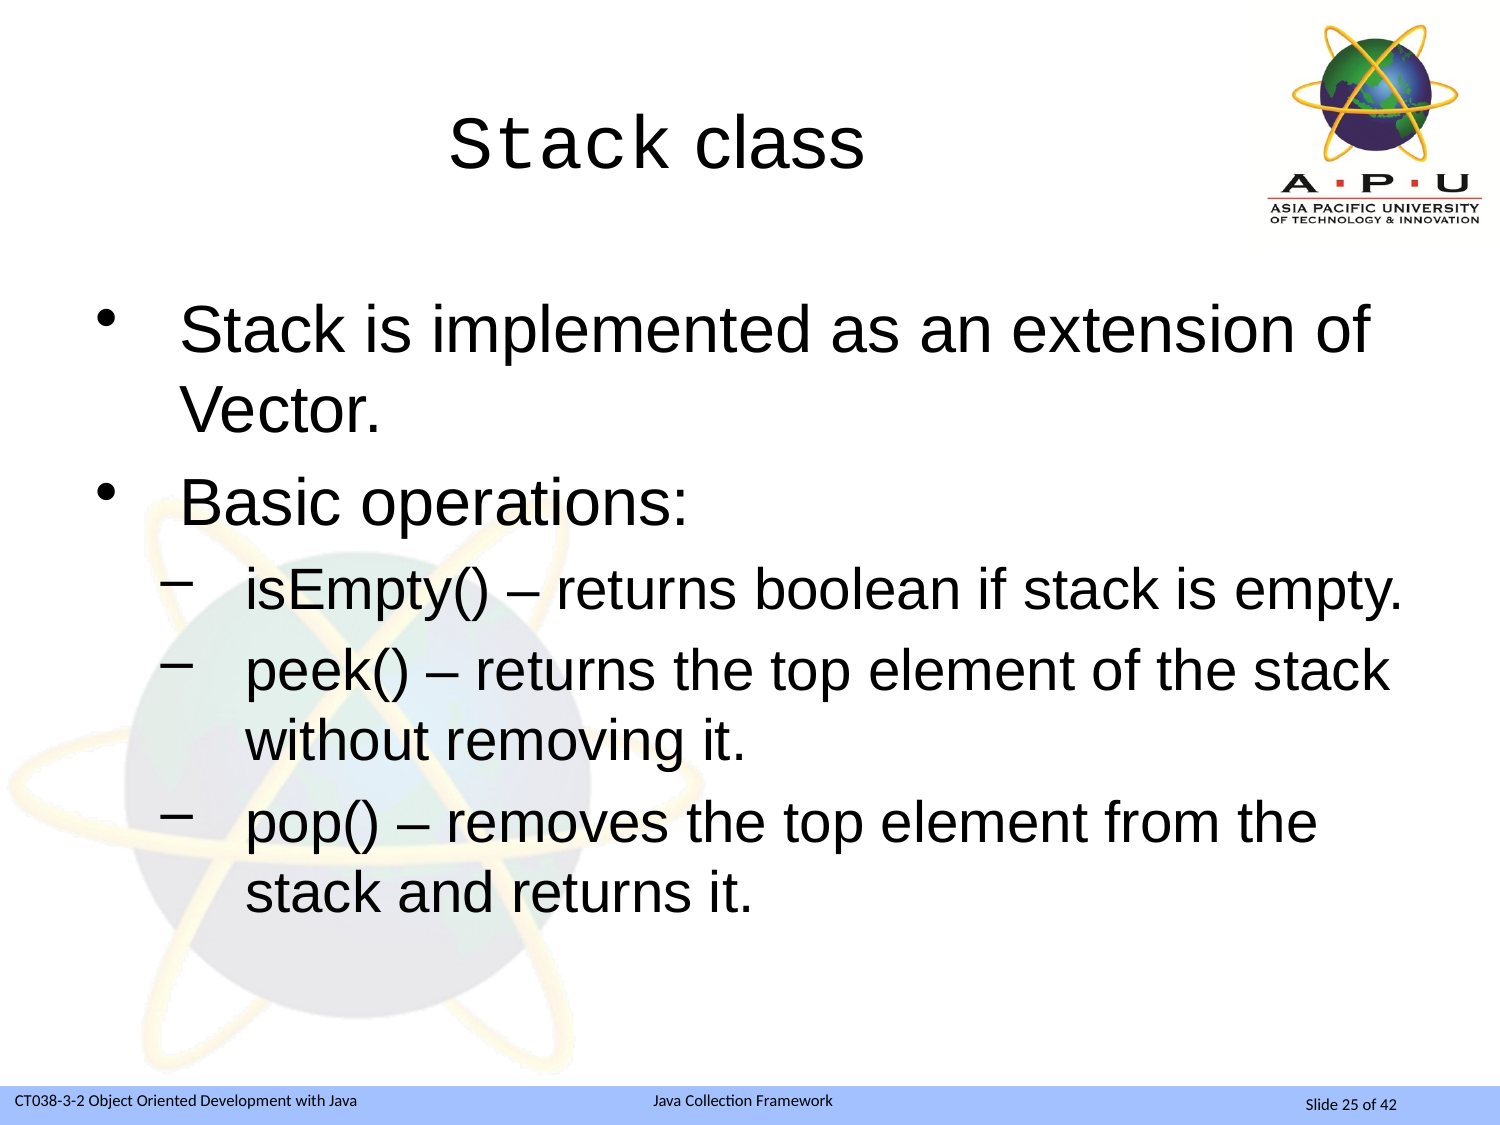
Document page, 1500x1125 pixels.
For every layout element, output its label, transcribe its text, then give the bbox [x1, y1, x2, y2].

list Stack is implemented as an extension of Vector. Basic operations: isEmpty() – returns boolean if stack is empty. peek() – returns the top element of the stack without removing it. pop() – removes the top element from the stack and returns it. [79, 278, 1430, 1021]
picture [1251, 0, 1500, 249]
title Stack class [79, 45, 1235, 233]
